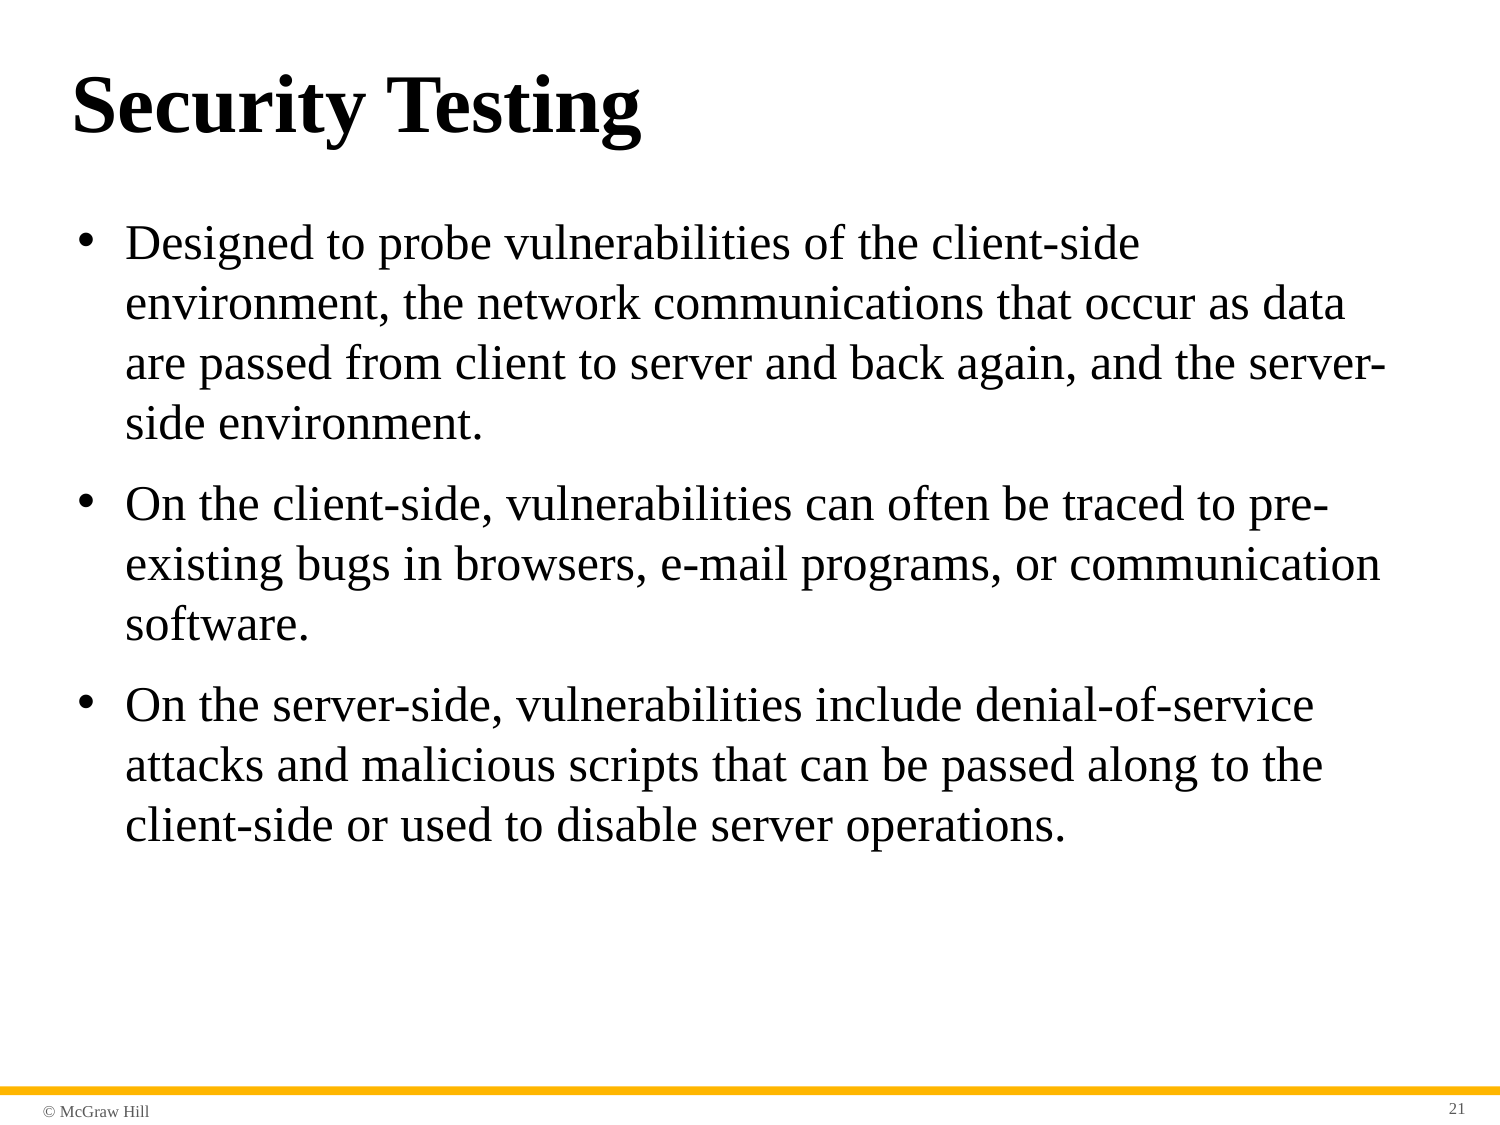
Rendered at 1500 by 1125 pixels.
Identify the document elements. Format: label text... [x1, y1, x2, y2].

list Designed to probe vulnerabilities of the client-side environment, the network communications that occur as data are passed from client to server and back again, and the server-side environment. On the client-side, vulnerabilities can often be traced to pre-existing bugs in browsers, e-mail programs, or communication software. On the server-side, vulnerabilities include denial-of-service attacks and malicious scripts that can be passed along to the client-side or used to disable server operations. [62, 201, 1407, 992]
slide_number 21 [1415, 1094, 1474, 1122]
title Security Testing [56, 50, 1444, 162]
